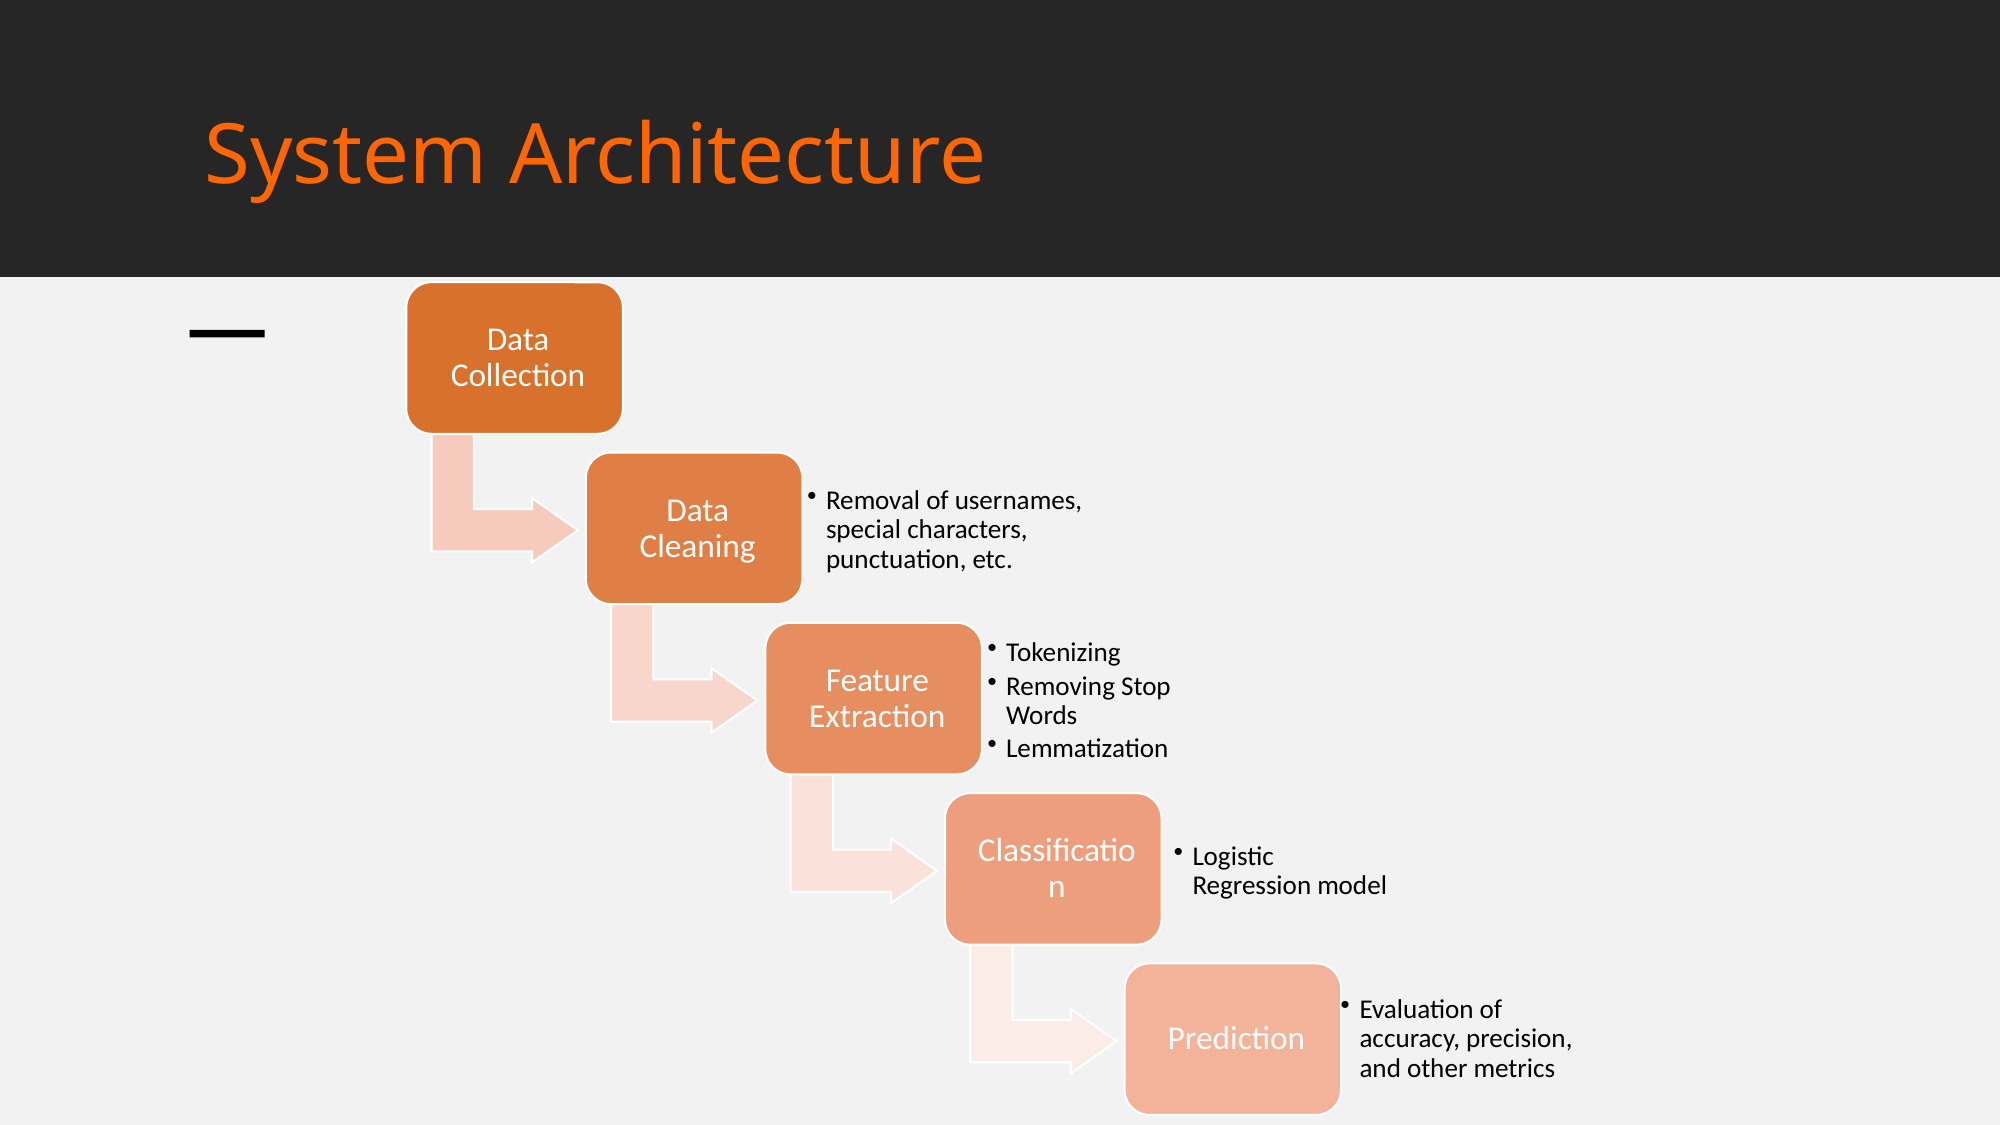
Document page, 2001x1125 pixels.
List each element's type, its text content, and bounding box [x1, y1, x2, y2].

text_box [0, 276, 2000, 1125]
title System Architecture [189, 104, 1812, 253]
text_box [0, 0, 2000, 276]
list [81, 276, 1874, 1121]
